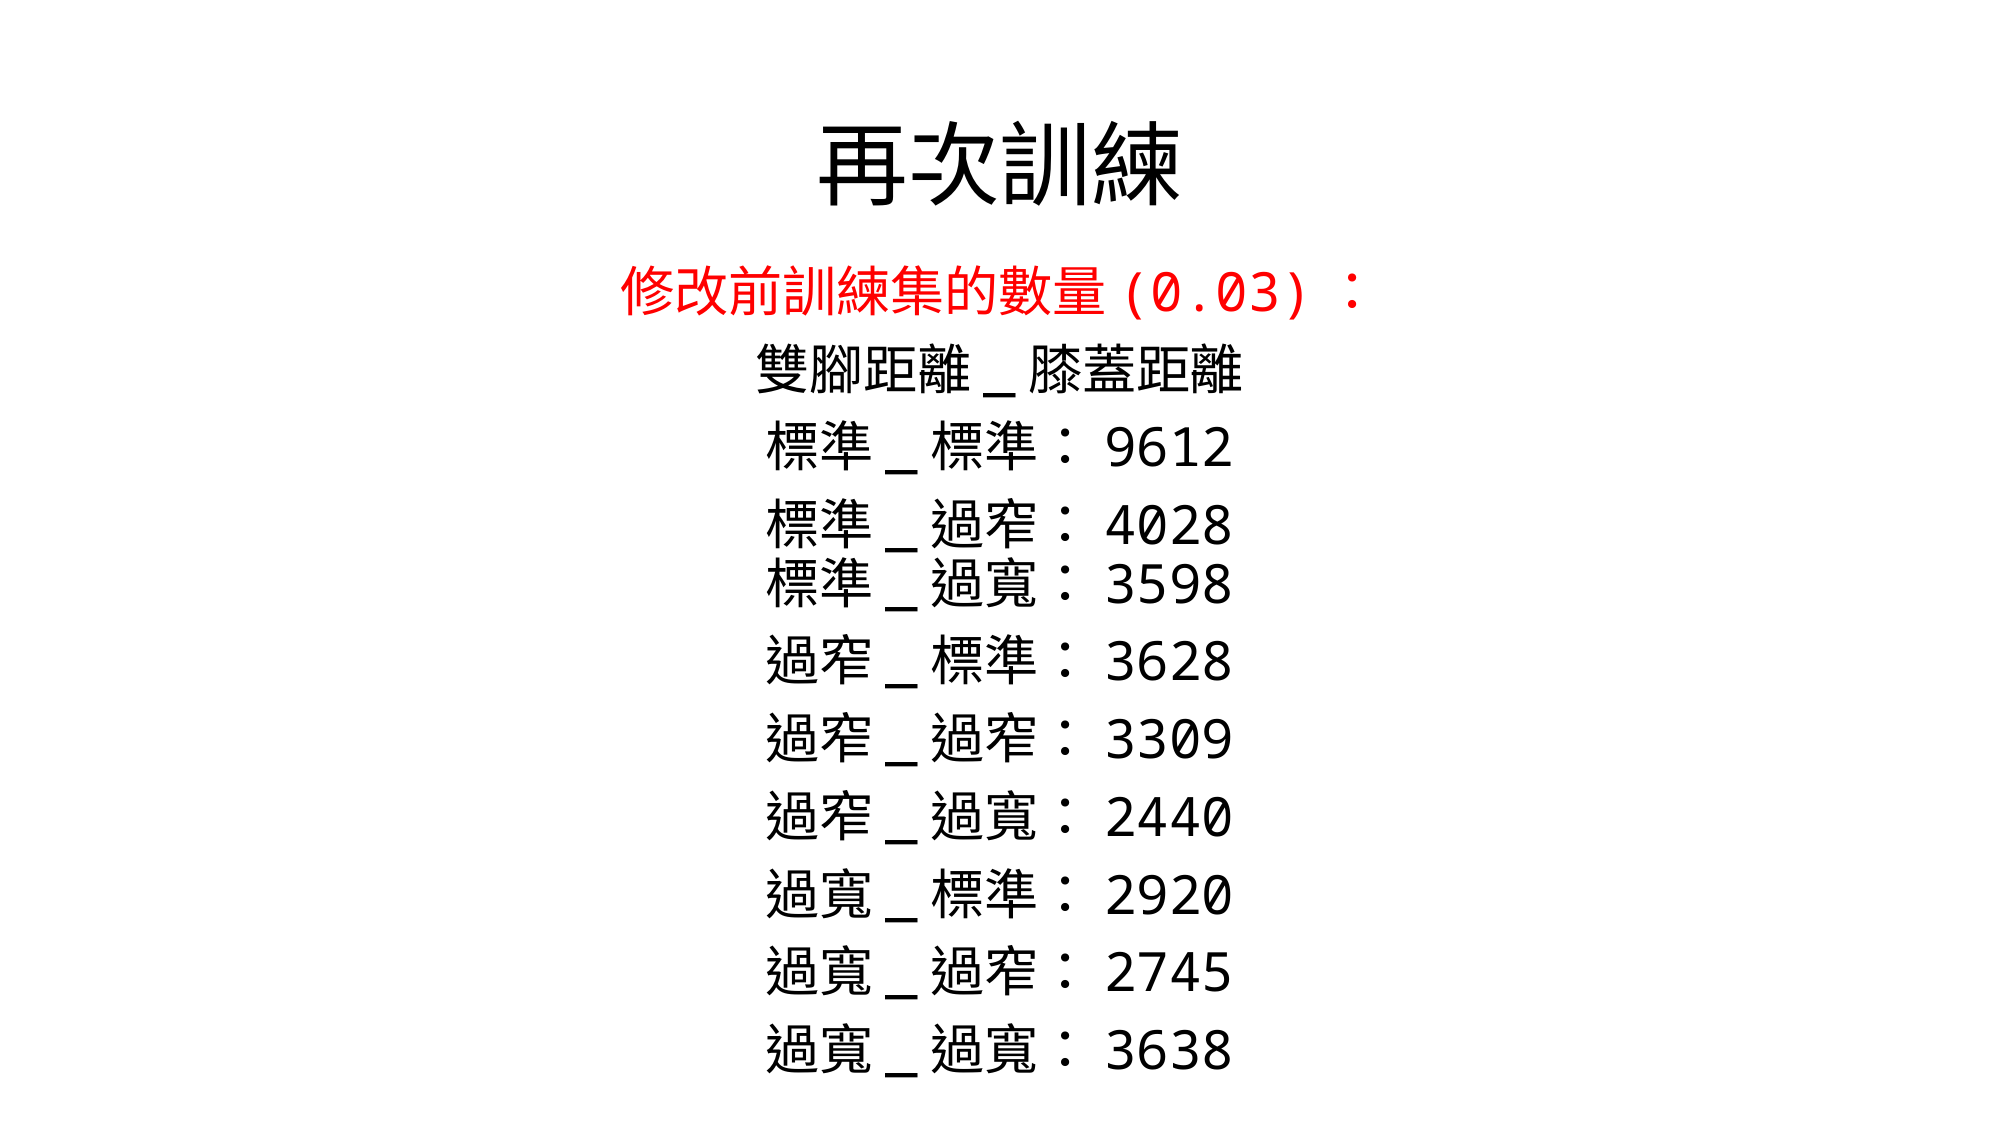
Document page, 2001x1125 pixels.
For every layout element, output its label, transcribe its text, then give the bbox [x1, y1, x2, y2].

list 修改前訓練集的數量(0.03)： 雙腳距離_膝蓋距離 標準_標準：9612 標準_過窄：4028 標準_過寬：3598 過窄_標準：3628 過窄_過窄：3309 過窄_過寬：2440 過寬_標準：2920 過寬_過窄：2745 過寬_過寬：3638 [137, 257, 1863, 1089]
title 再次訓練 [137, 59, 1863, 257]
